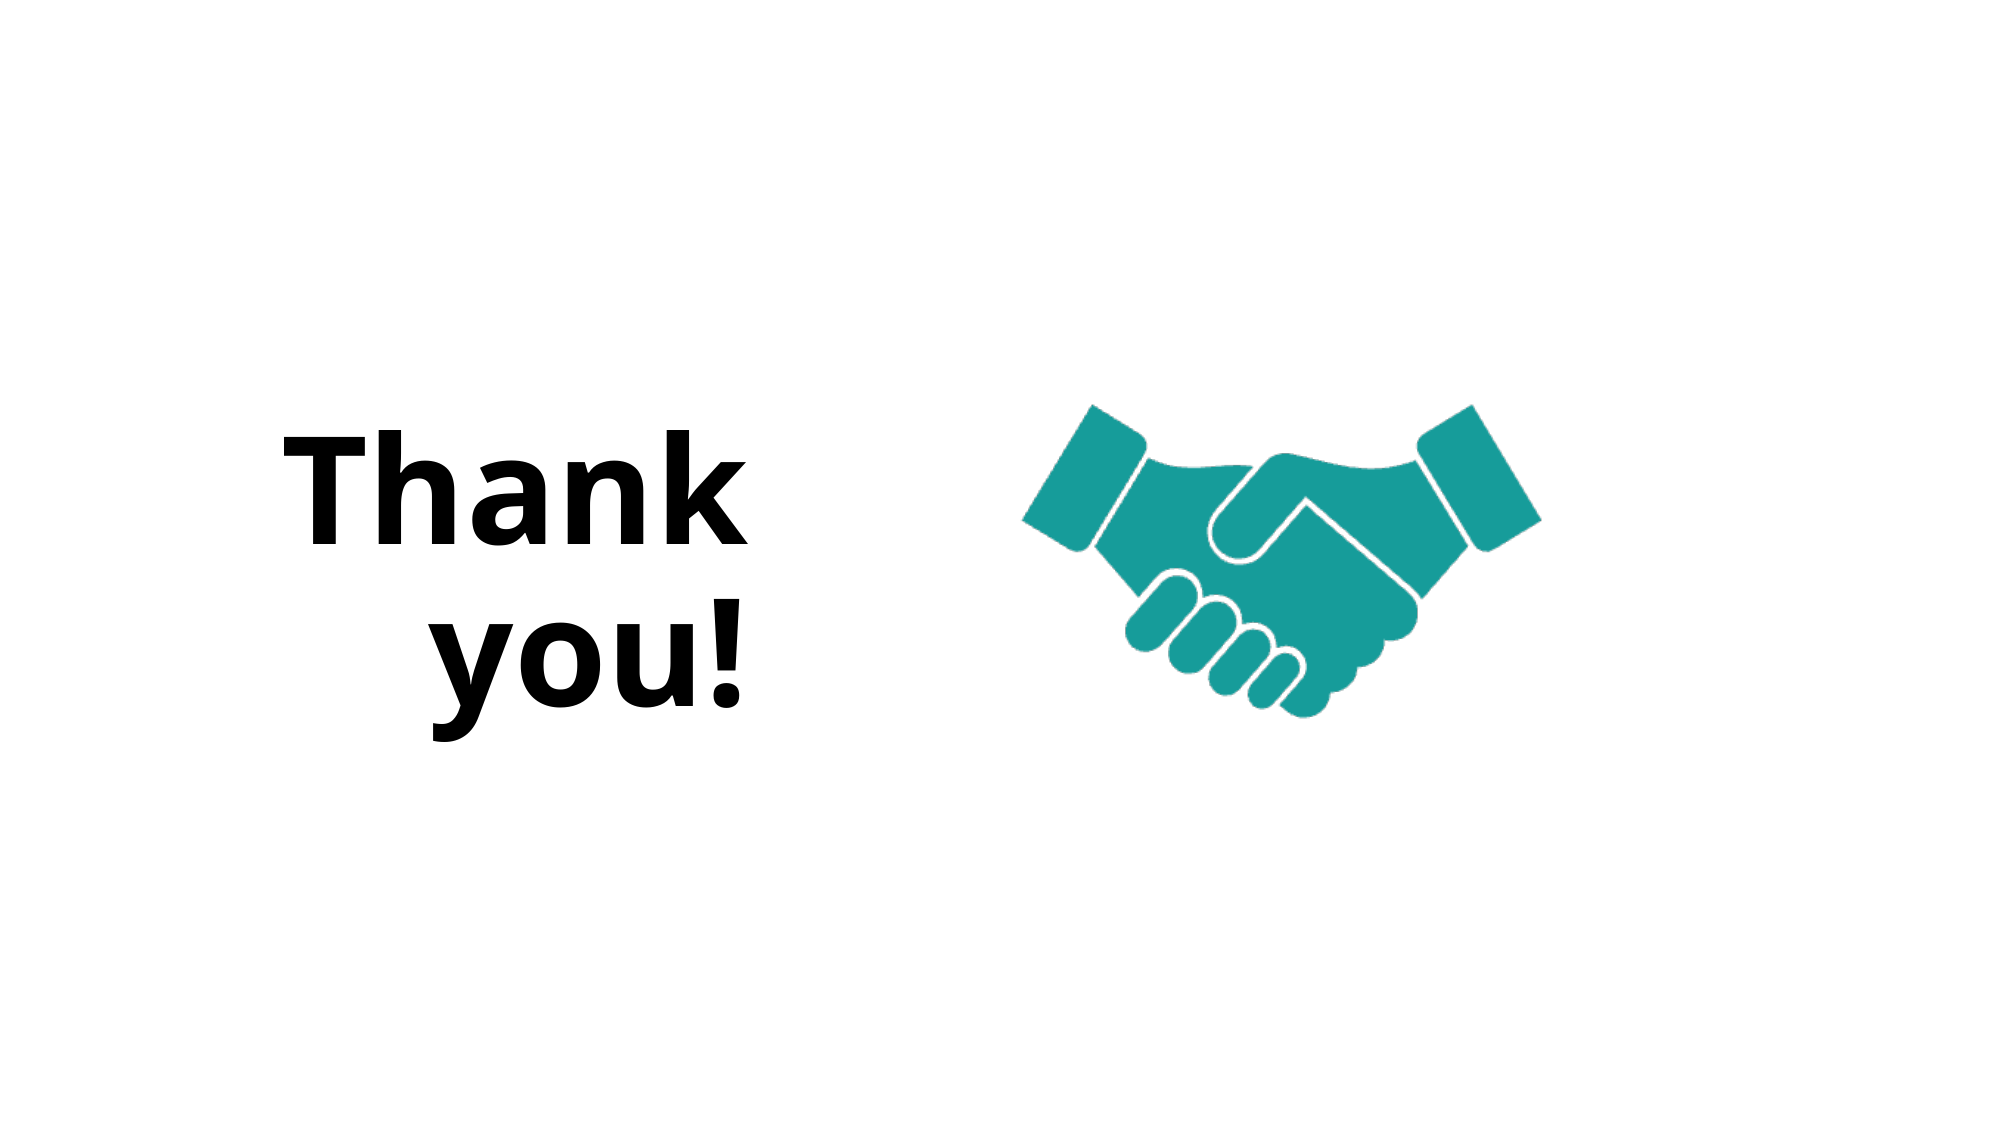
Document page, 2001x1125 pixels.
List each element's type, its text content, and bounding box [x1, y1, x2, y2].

text_box Thank you! [158, 170, 764, 747]
picture [999, 280, 1565, 845]
